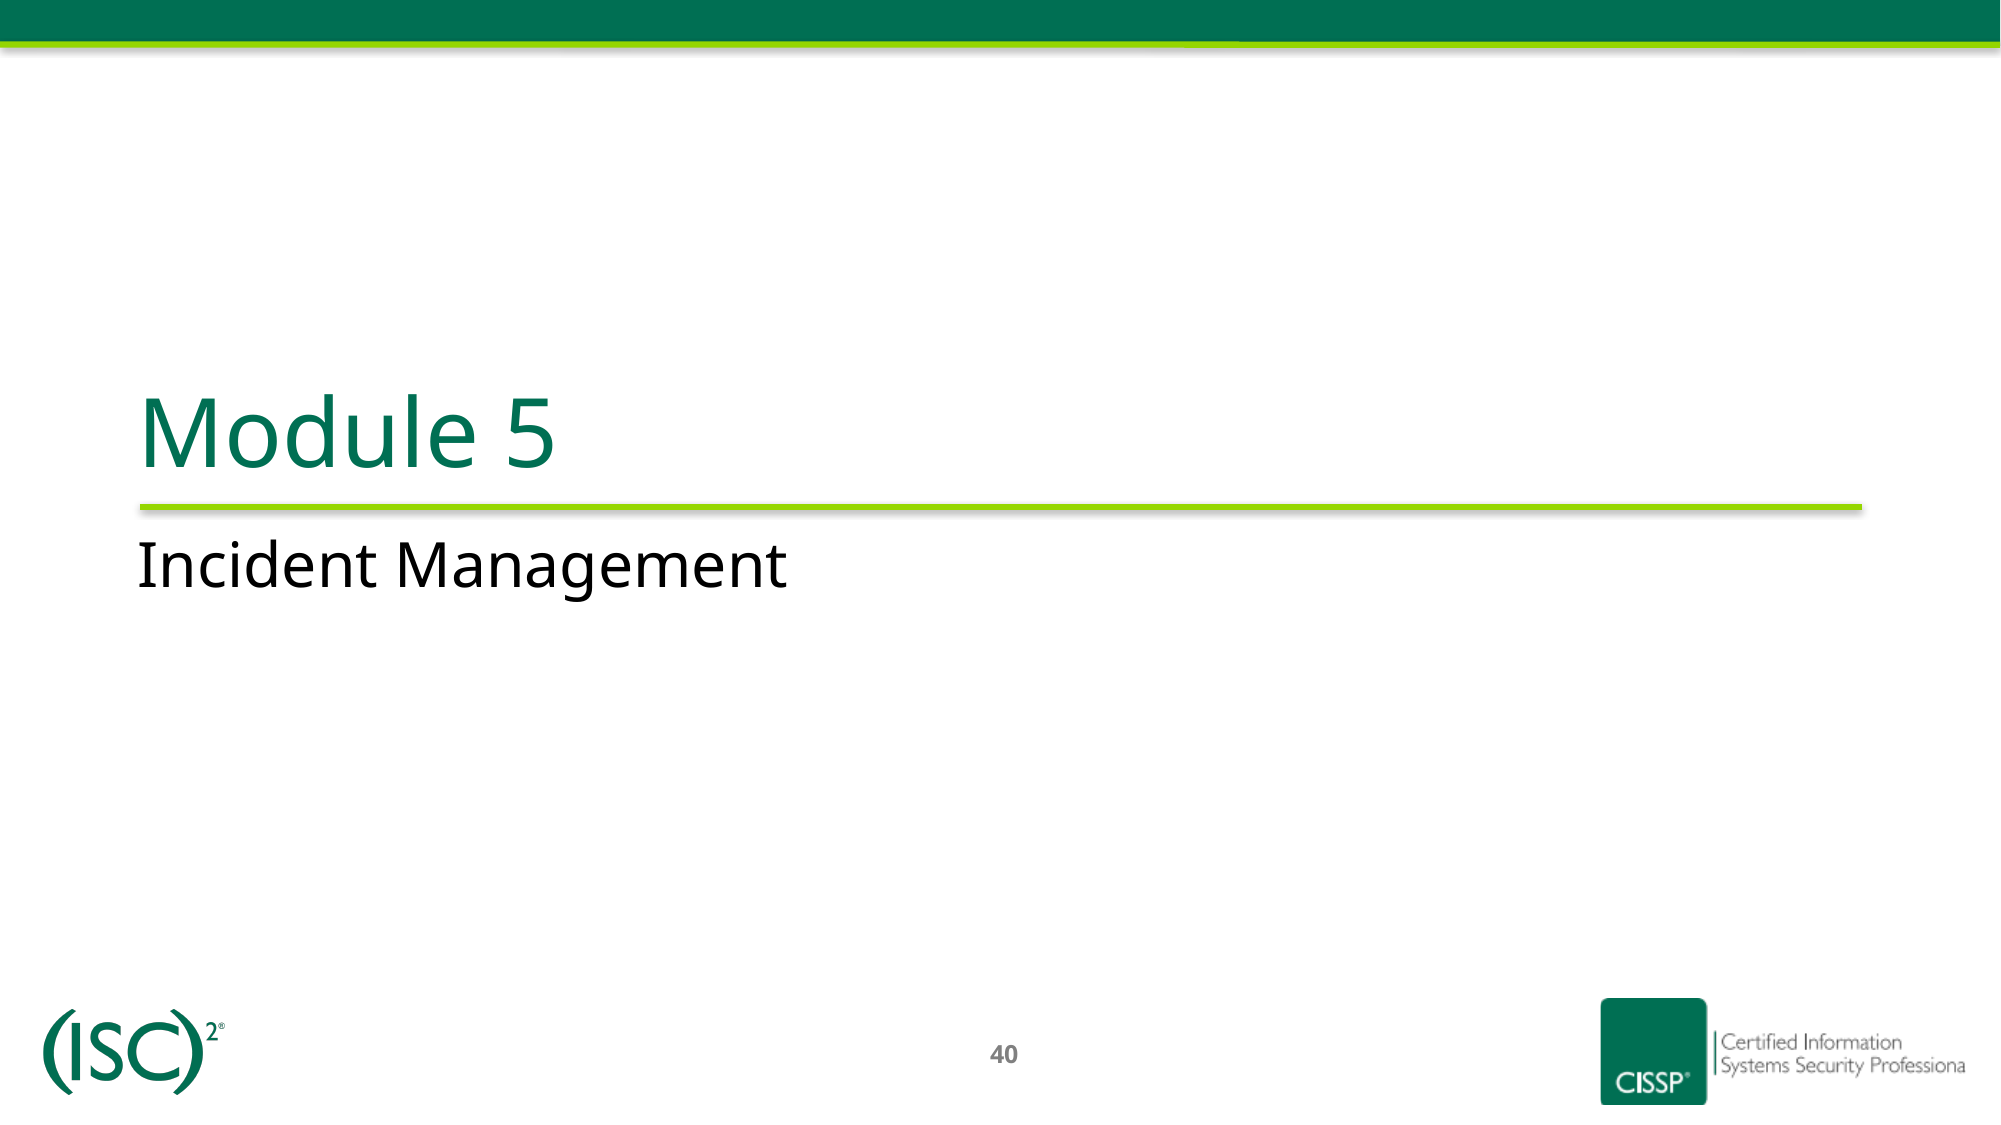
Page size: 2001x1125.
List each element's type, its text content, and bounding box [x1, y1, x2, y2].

title Incident Management [116, 513, 1499, 738]
picture [40, 1005, 228, 1099]
list Module 5 [116, 251, 1499, 498]
